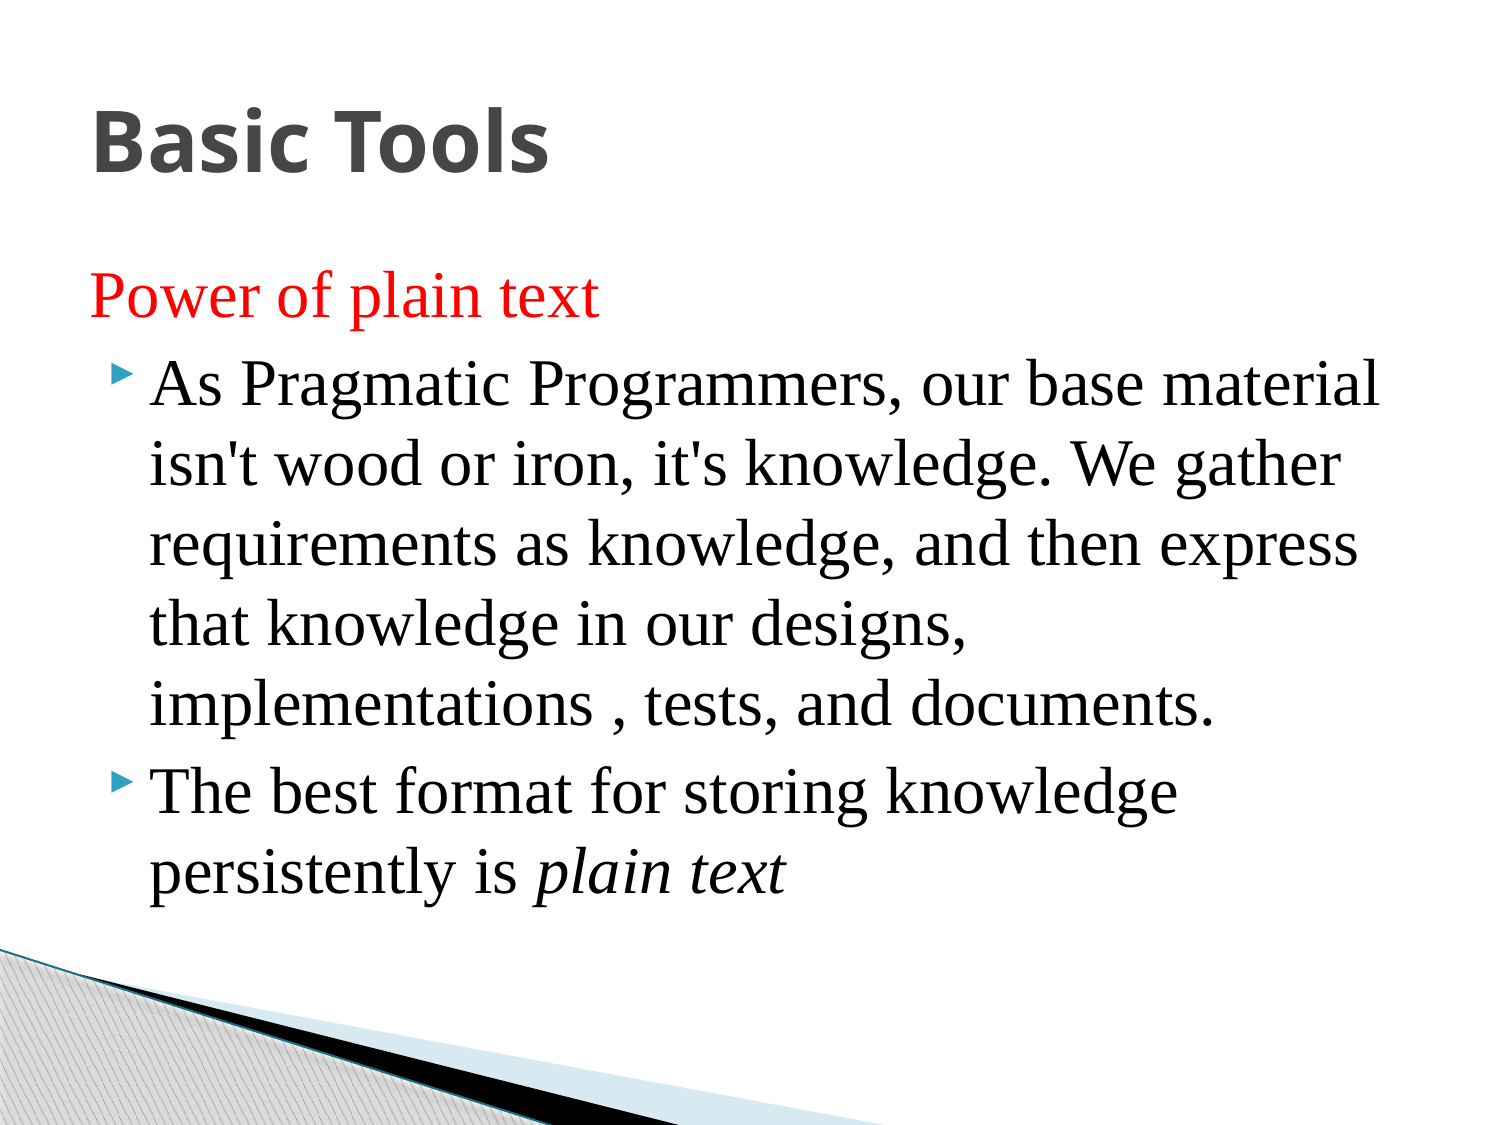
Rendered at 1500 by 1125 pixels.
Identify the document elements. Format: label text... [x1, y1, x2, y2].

title Basic Tools [75, 45, 1425, 233]
list Power of plain text As Pragmatic Programmers, our base material isn't wood or iron, it's knowledge. We gather requirements as knowledge, and then express that knowledge in our designs, implementations , tests, and documents. The best format for storing knowledge persistently is plain text [75, 243, 1425, 986]
